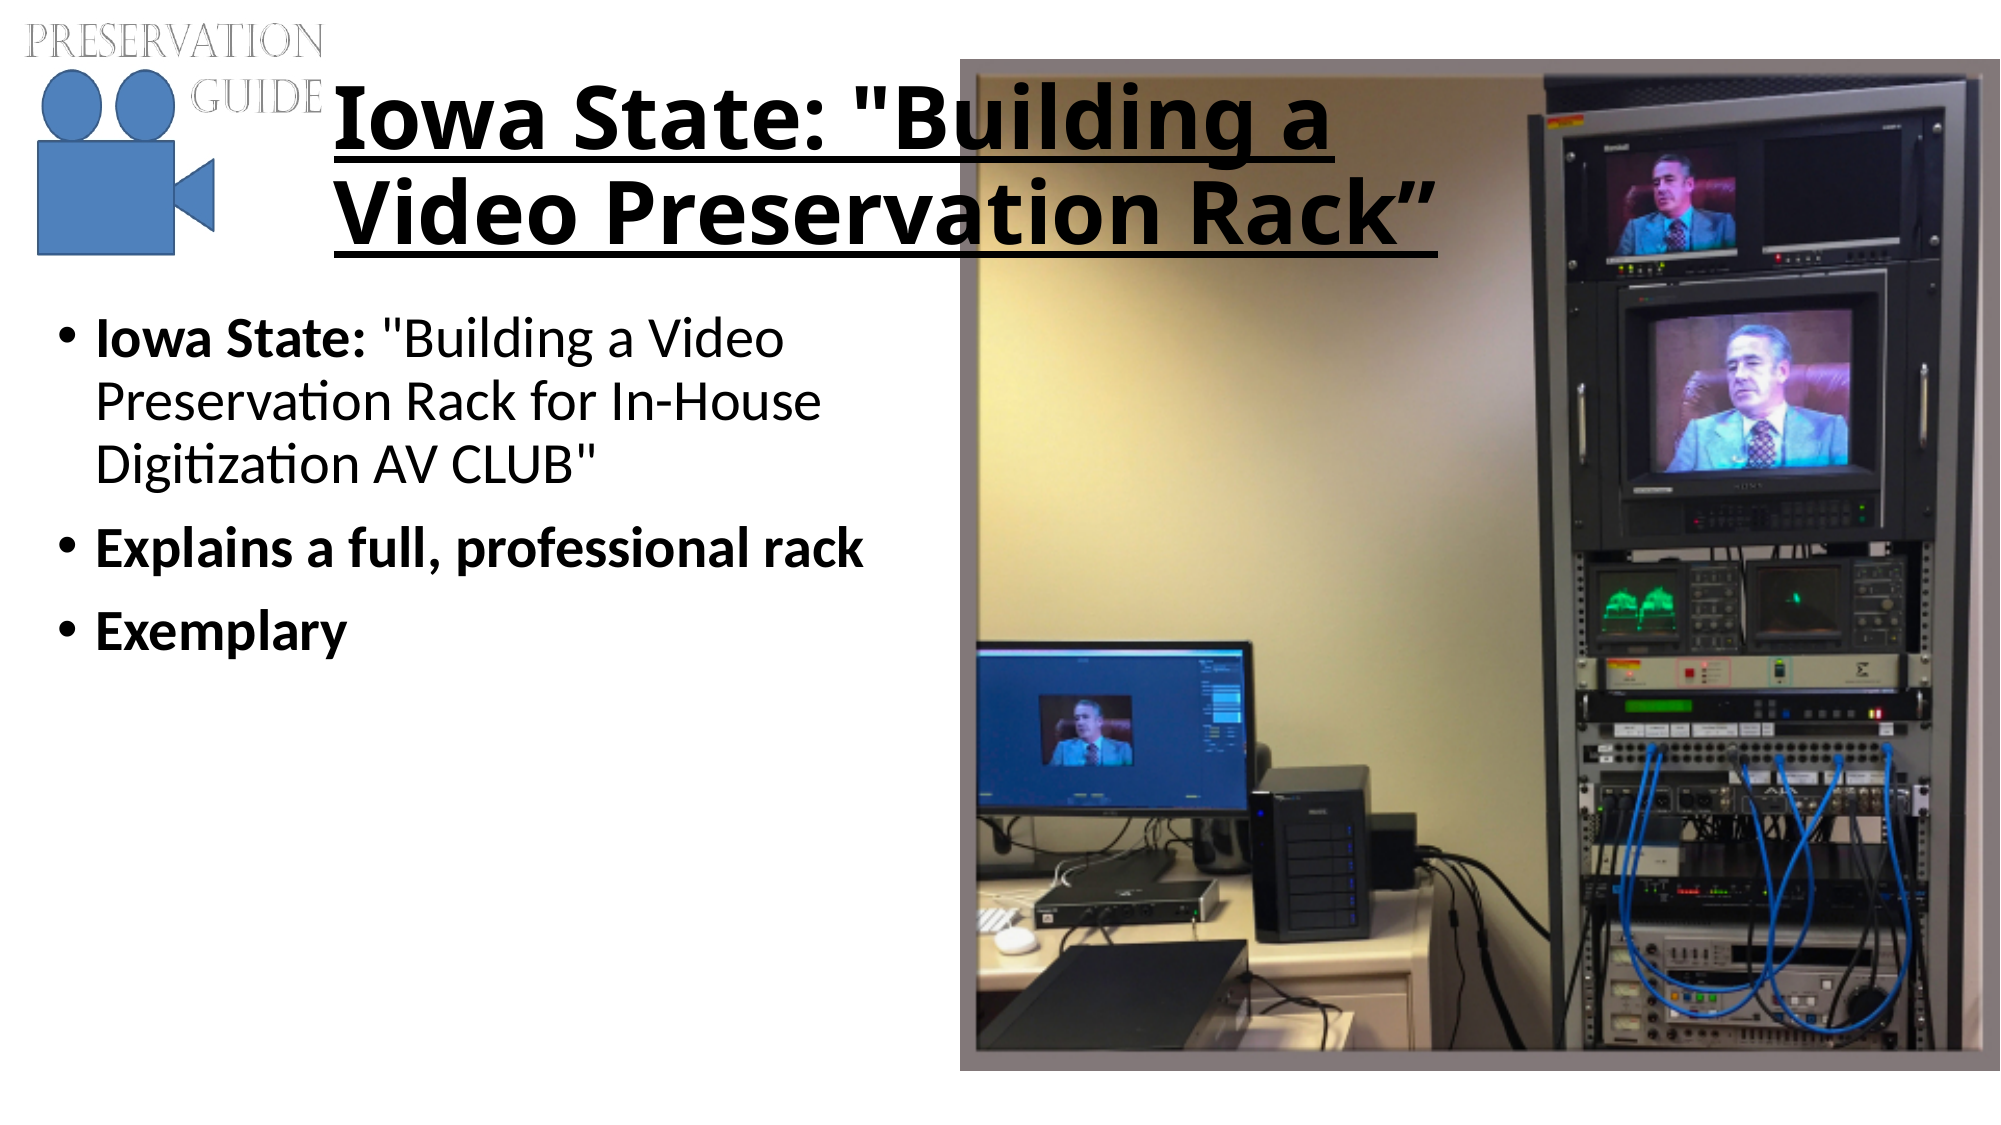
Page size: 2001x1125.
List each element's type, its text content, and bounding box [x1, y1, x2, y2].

title Iowa State: "Building a Video Preservation Rack” [318, 59, 960, 278]
picture [0, 0, 349, 256]
list Iowa State: "Building a Video Preservation Rack for In-House Digitization AV CLUB" Explains a full, professional rack Exemplary [42, 299, 908, 1014]
picture [960, 59, 2000, 1071]
